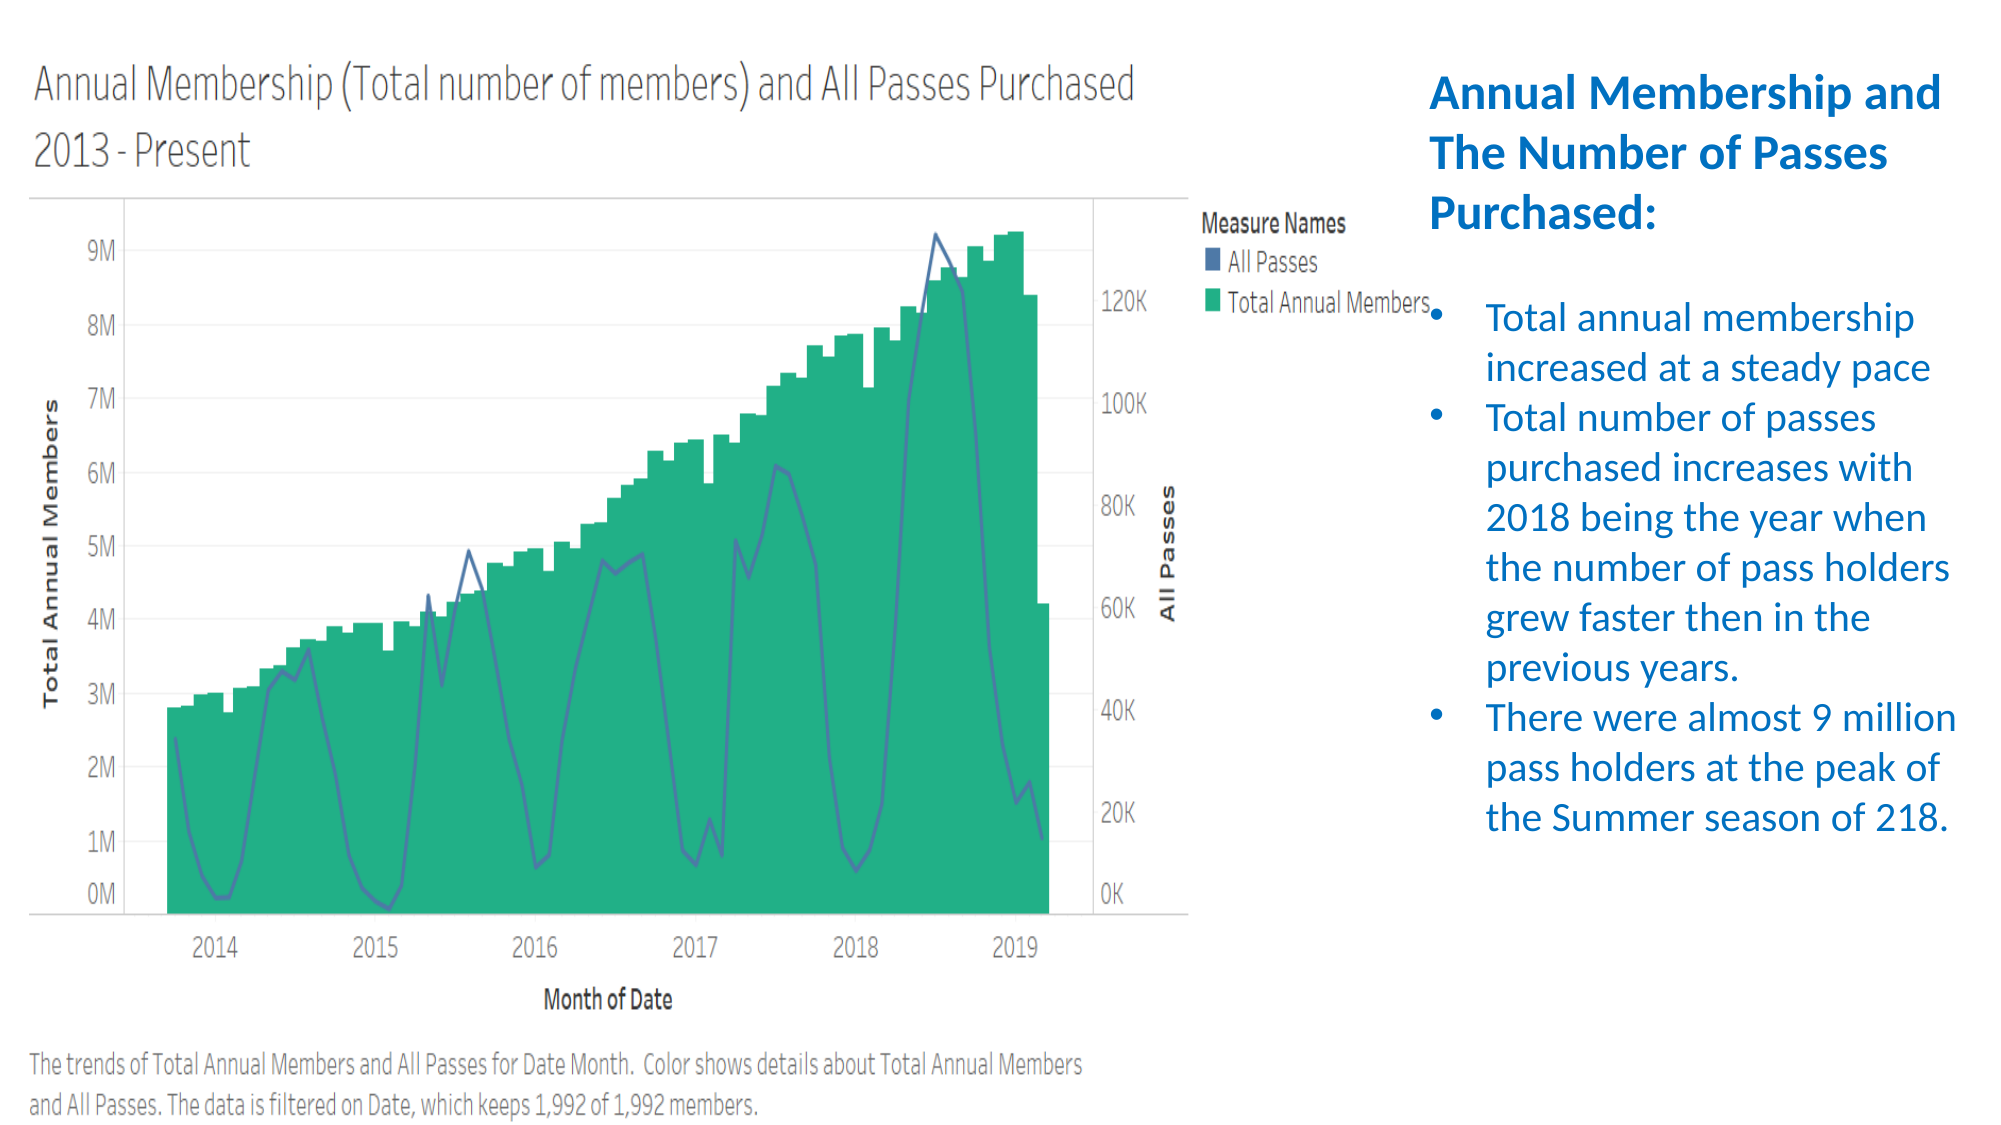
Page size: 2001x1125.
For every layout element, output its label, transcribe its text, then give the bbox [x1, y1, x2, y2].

text_box Annual Membership and The Number of Passes Purchased: Total annual membership increased at a steady pace Total number of passes purchased increases with 2018 being the year when the number of pass holders grew faster then in the previous years. There were almost 9 million pass holders at the peak of the Summer season of 218. [1436, 52, 2000, 892]
picture [29, 37, 1436, 1125]
